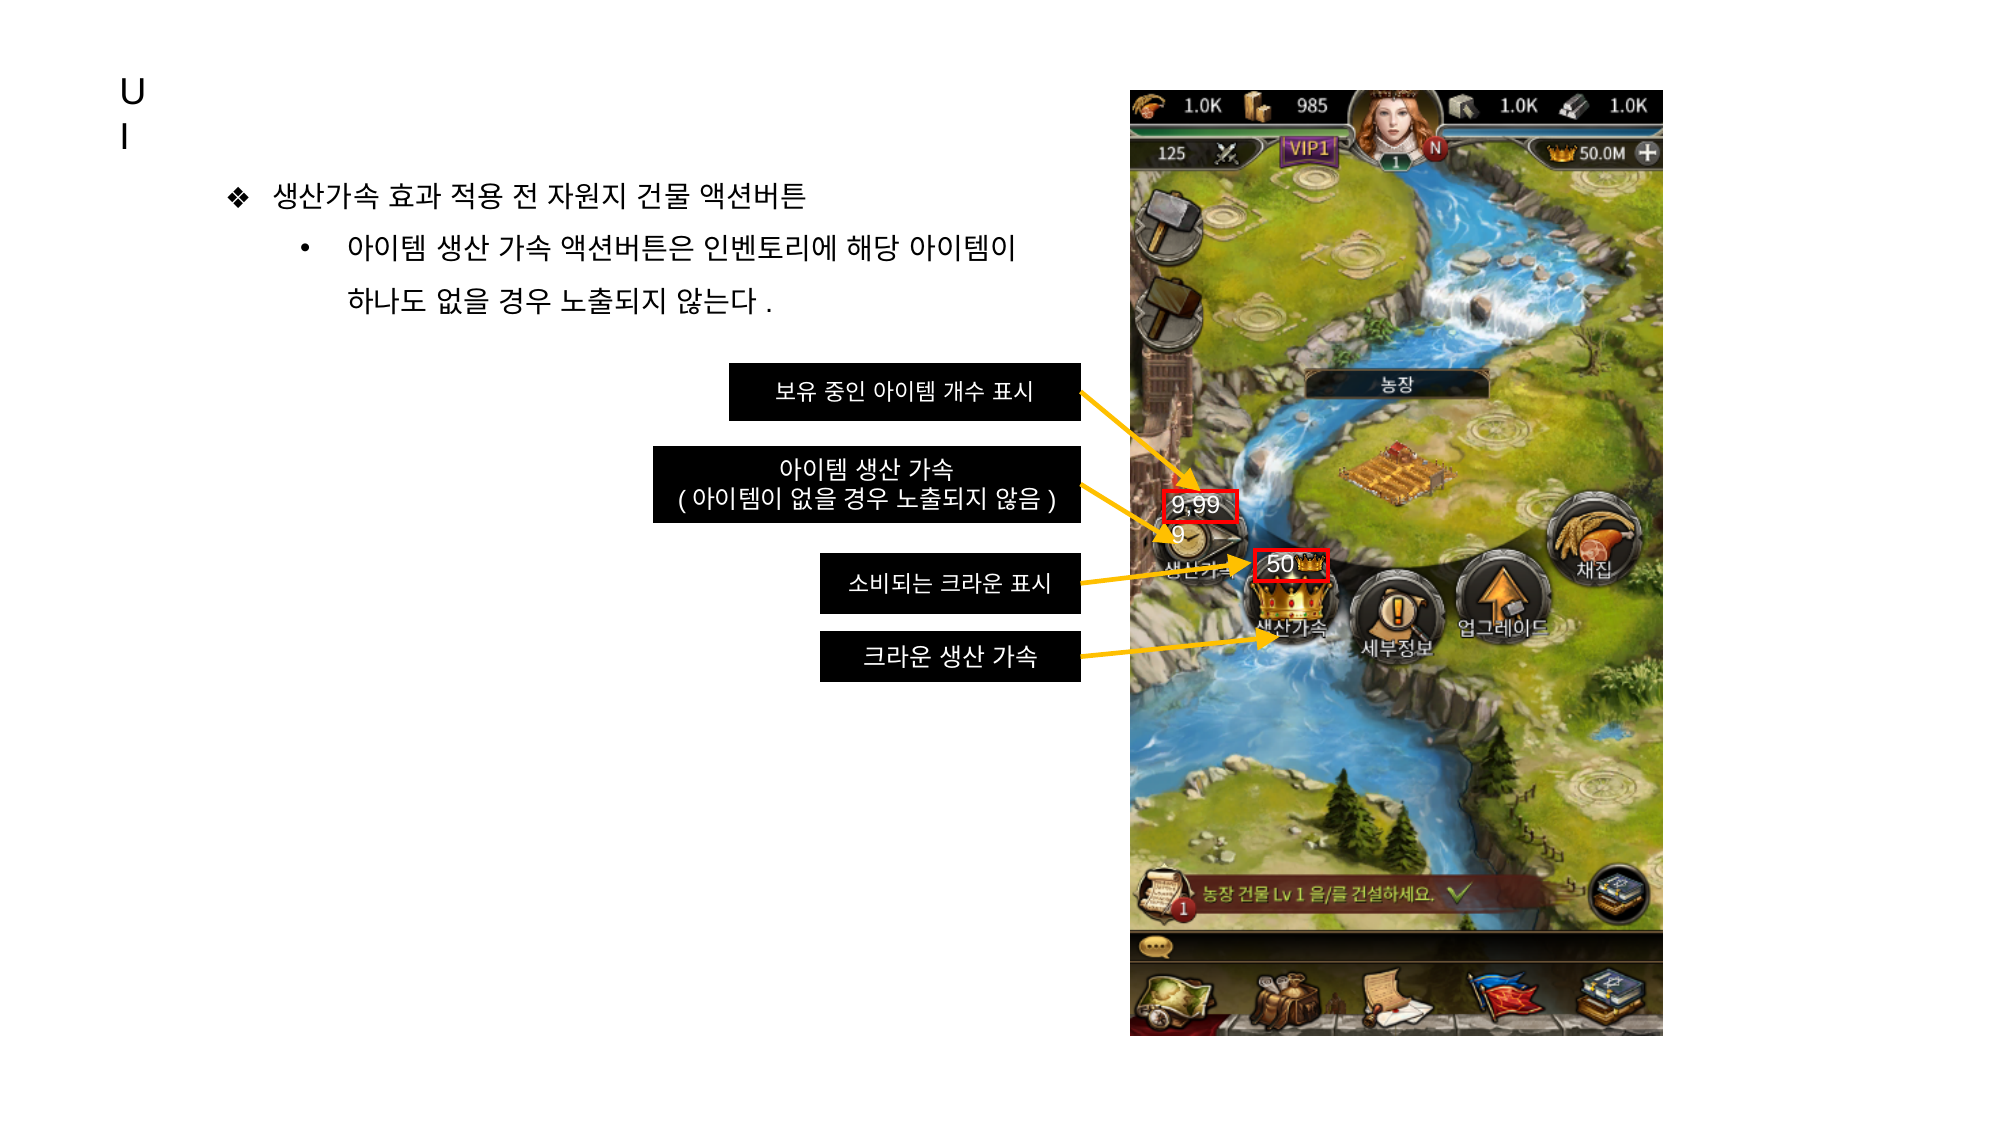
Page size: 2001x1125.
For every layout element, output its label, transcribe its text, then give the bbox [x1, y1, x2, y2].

text_box 아이템 생산 가속 (아이템이 없을 경우 노출되지 않음) [653, 446, 1075, 522]
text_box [1080, 562, 1252, 584]
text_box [1080, 636, 1280, 657]
picture [1130, 89, 1663, 1036]
text_box 생산가속 효과 적용 전 자원지 건물 액션버튼 아이템 생산 가속 액션버튼은 인벤토리에 해당 아이템이 하나도 없을 경우 노출되지 않는다. [210, 152, 1100, 381]
text_box 보유 중인 아이템 개수 표시 [729, 363, 1081, 420]
text_box 소비되는 크라운 표시 [821, 553, 1081, 613]
text_box UI [104, 59, 172, 121]
text_box 크라운 생산 가속 [821, 631, 1081, 682]
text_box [1080, 391, 1201, 492]
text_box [1080, 498, 1179, 545]
